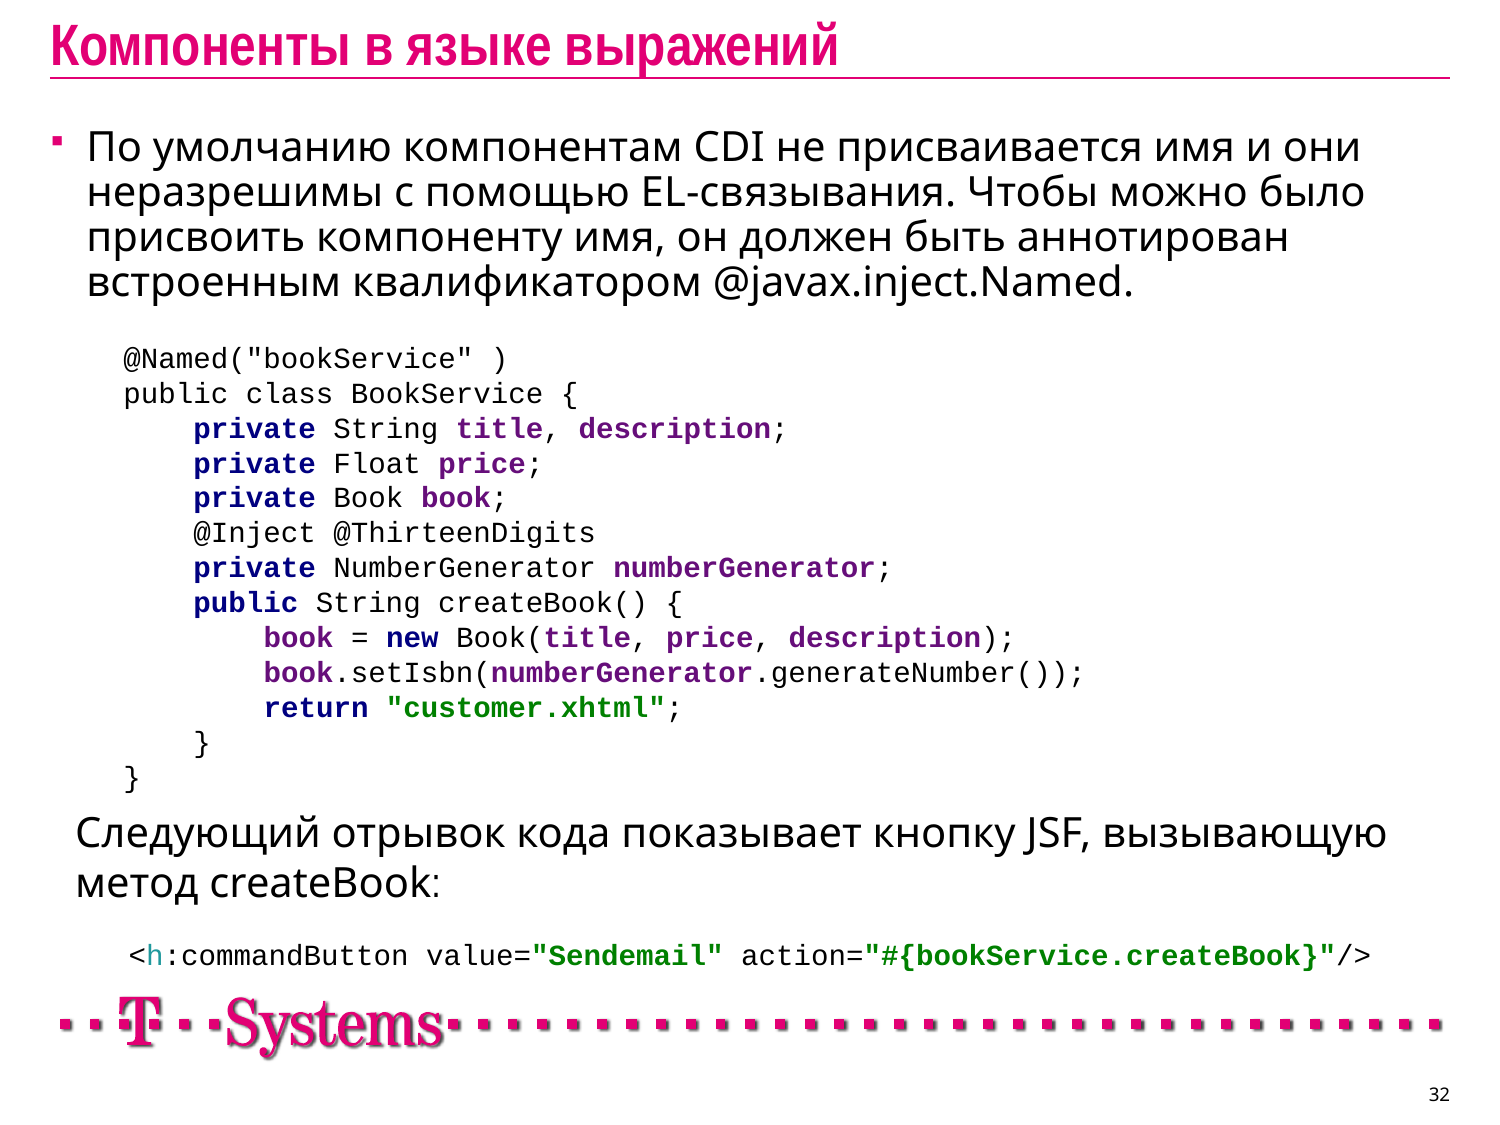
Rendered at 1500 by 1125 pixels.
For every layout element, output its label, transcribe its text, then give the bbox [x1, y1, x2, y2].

title Компоненты в языке выражений [50, 14, 1450, 91]
text_box @Named("bookService" ) public class BookService { private String title, description; private Float price; private Book book; @Inject @ThirteenDigits private NumberGenerator numberGenerator; public String createBook() { book = new Book(title, price, description); book.setIsbn(numberGenerator.generateNumber()); return "customer.xhtml"; } } [108, 331, 1472, 798]
list По умолчанию компонентам CDI не присваивается имя и они неразрешимы с помощью EL-связывания. Чтобы можно было присвоить компоненту имя, он должен быть аннотирован встроенным квалификатором @javax.inject.Named. [50, 125, 1450, 291]
text_box <h:commandButton value="Sendemail" action="#{bookService.createBook}"/> [113, 928, 1387, 979]
text_box Следующий отрывок кода показывает кнопку JSF, вызывающую метод createBook: [60, 798, 1472, 914]
slide_number 32 [1361, 1082, 1451, 1107]
